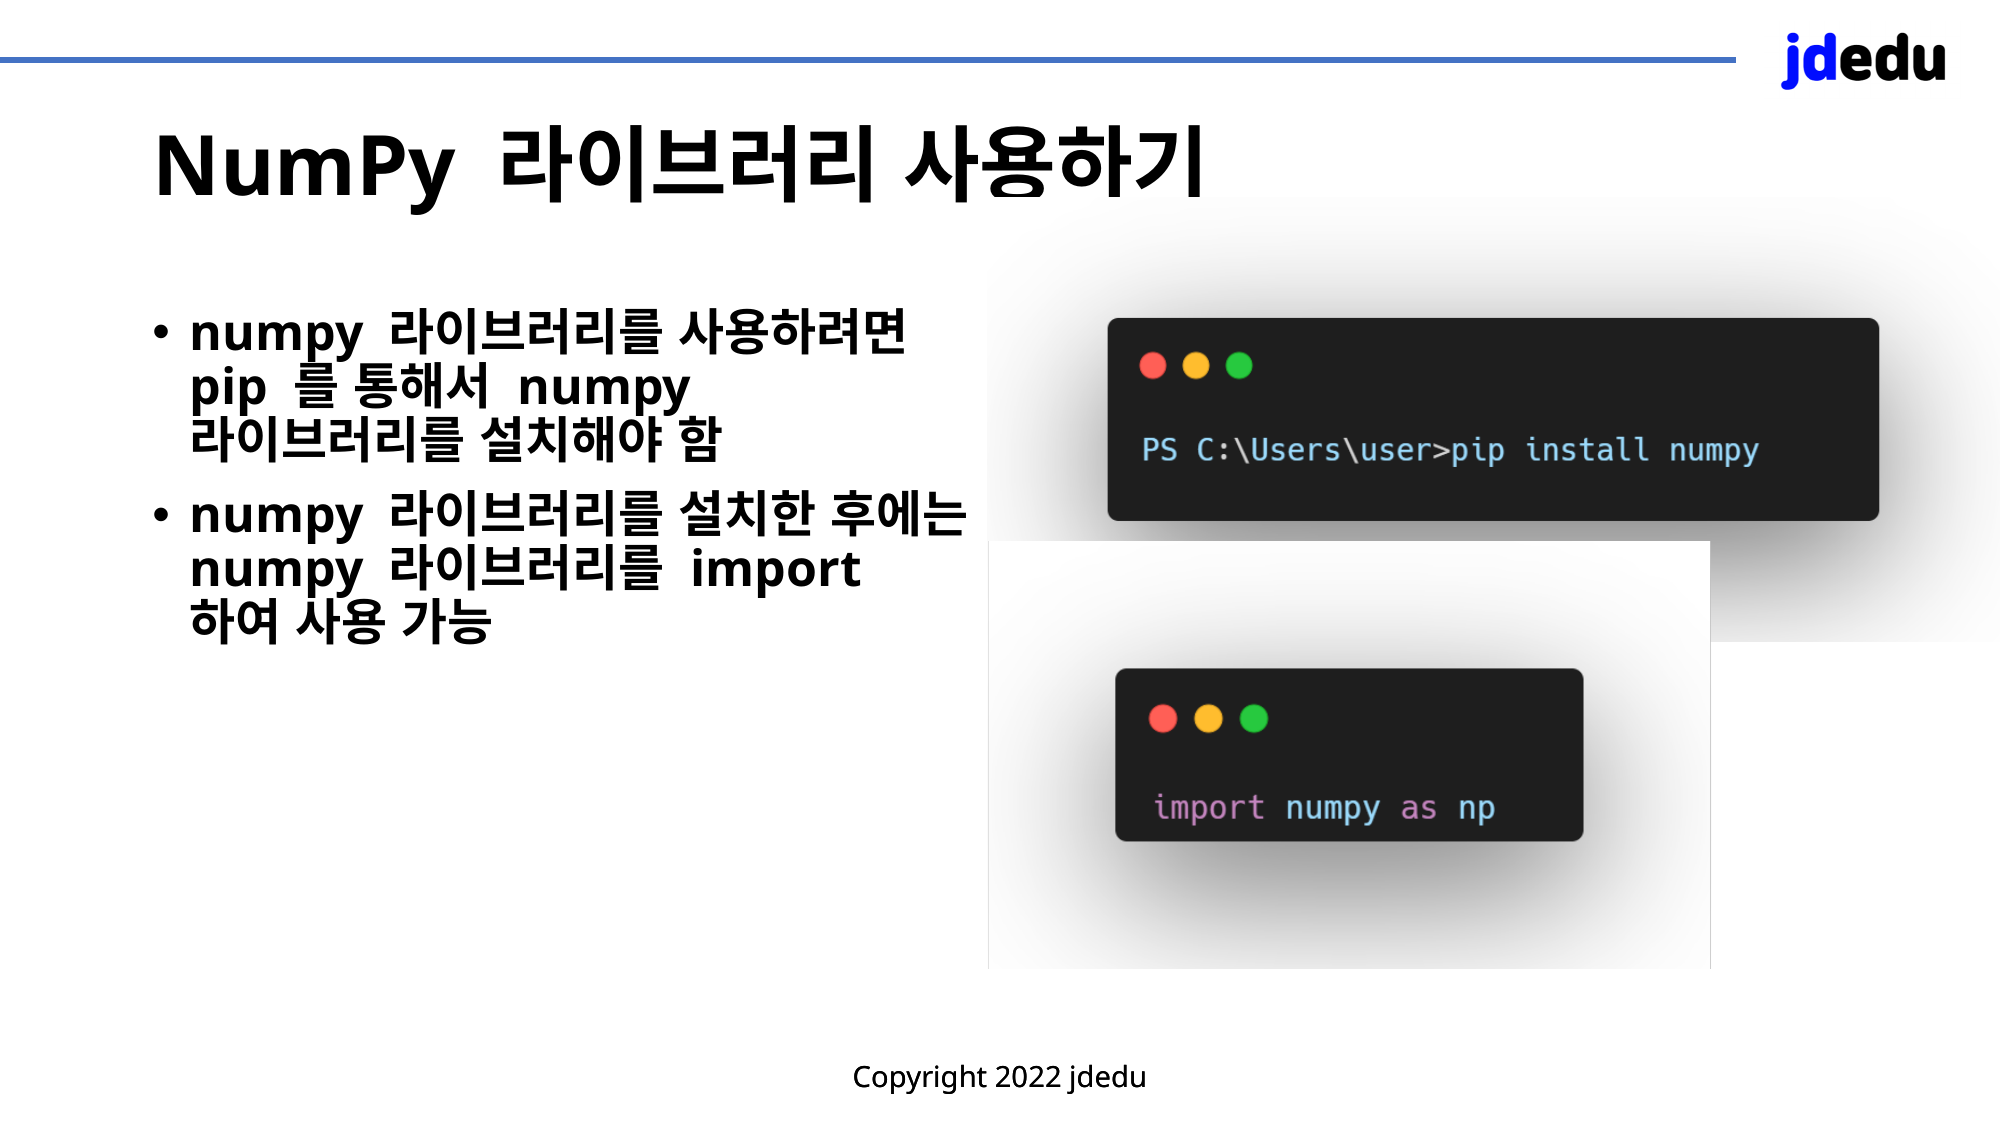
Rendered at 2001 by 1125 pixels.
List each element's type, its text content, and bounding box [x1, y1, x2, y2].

picture [987, 541, 1712, 969]
title NumPy 라이브러리 사용하기 [137, 59, 1863, 278]
list numpy 라이브러리를 사용하려면 pip 를 통해서 numpy 라이브러리를 설치해야 함 numpy 라이브러리를 설치한 후에는 numpy 라이브러리를 import 하여 사용 가능 [137, 299, 988, 1014]
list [987, 197, 2000, 642]
picture [1764, 21, 1961, 99]
